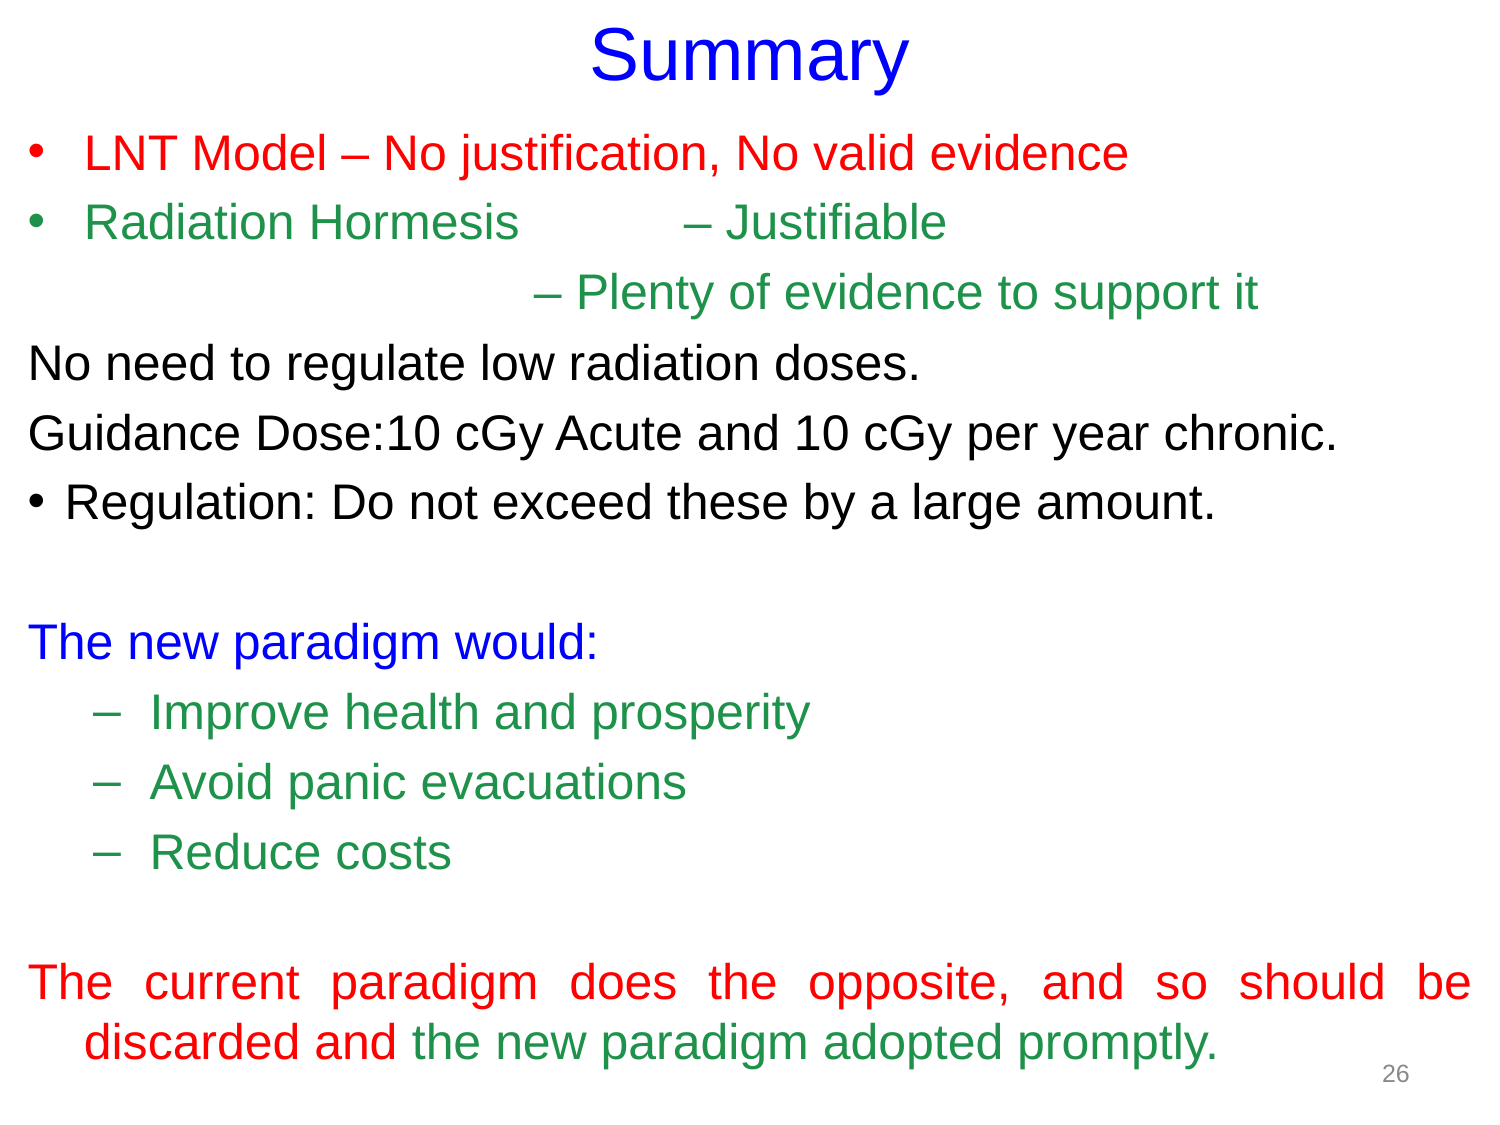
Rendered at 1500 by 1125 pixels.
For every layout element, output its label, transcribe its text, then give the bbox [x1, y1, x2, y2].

slide_number 26 [1074, 1042, 1425, 1103]
title Summary [75, 12, 1425, 88]
list LNT Model – No justification, No valid evidence Radiation Hormesis – Justifiable – Plenty of evidence to support it No need to regulate low radiation doses. Guidance Dose:10 cGy Acute and 10 cGy per year chronic. Regulation: Do not exceed these by a large amount. The new paradigm would: Improve health and prosperity Avoid panic evacuations Reduce costs The current paradigm does the opposite, and so should be discarded and the new paradigm adopted promptly. [12, 112, 1488, 1103]
